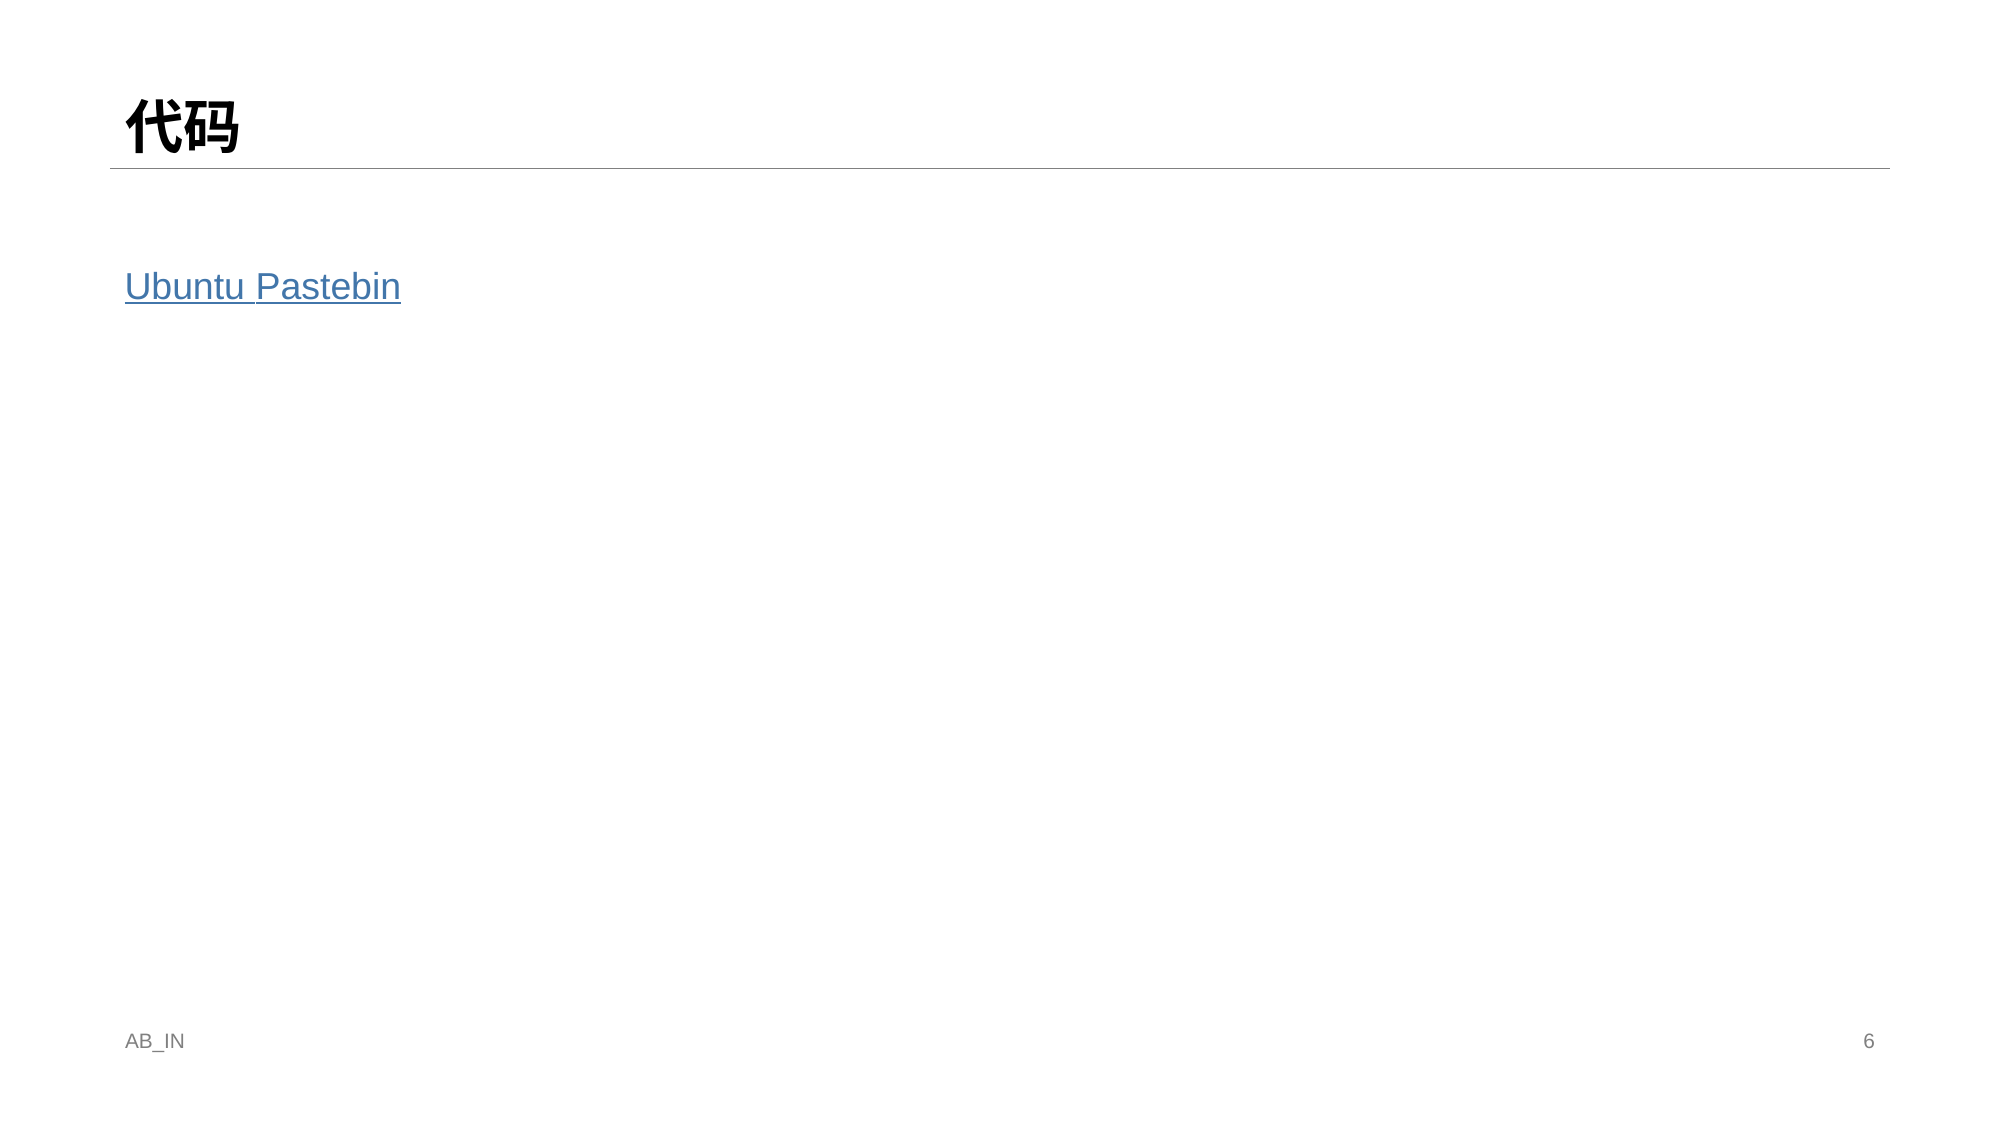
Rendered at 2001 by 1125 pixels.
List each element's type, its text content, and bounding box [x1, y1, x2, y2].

footer AB_IN [109, 1023, 790, 1058]
slide_number 6 [1412, 1023, 1890, 1058]
text_box Ubuntu Pastebin [109, 255, 1110, 315]
title 代码 [109, 0, 1890, 169]
